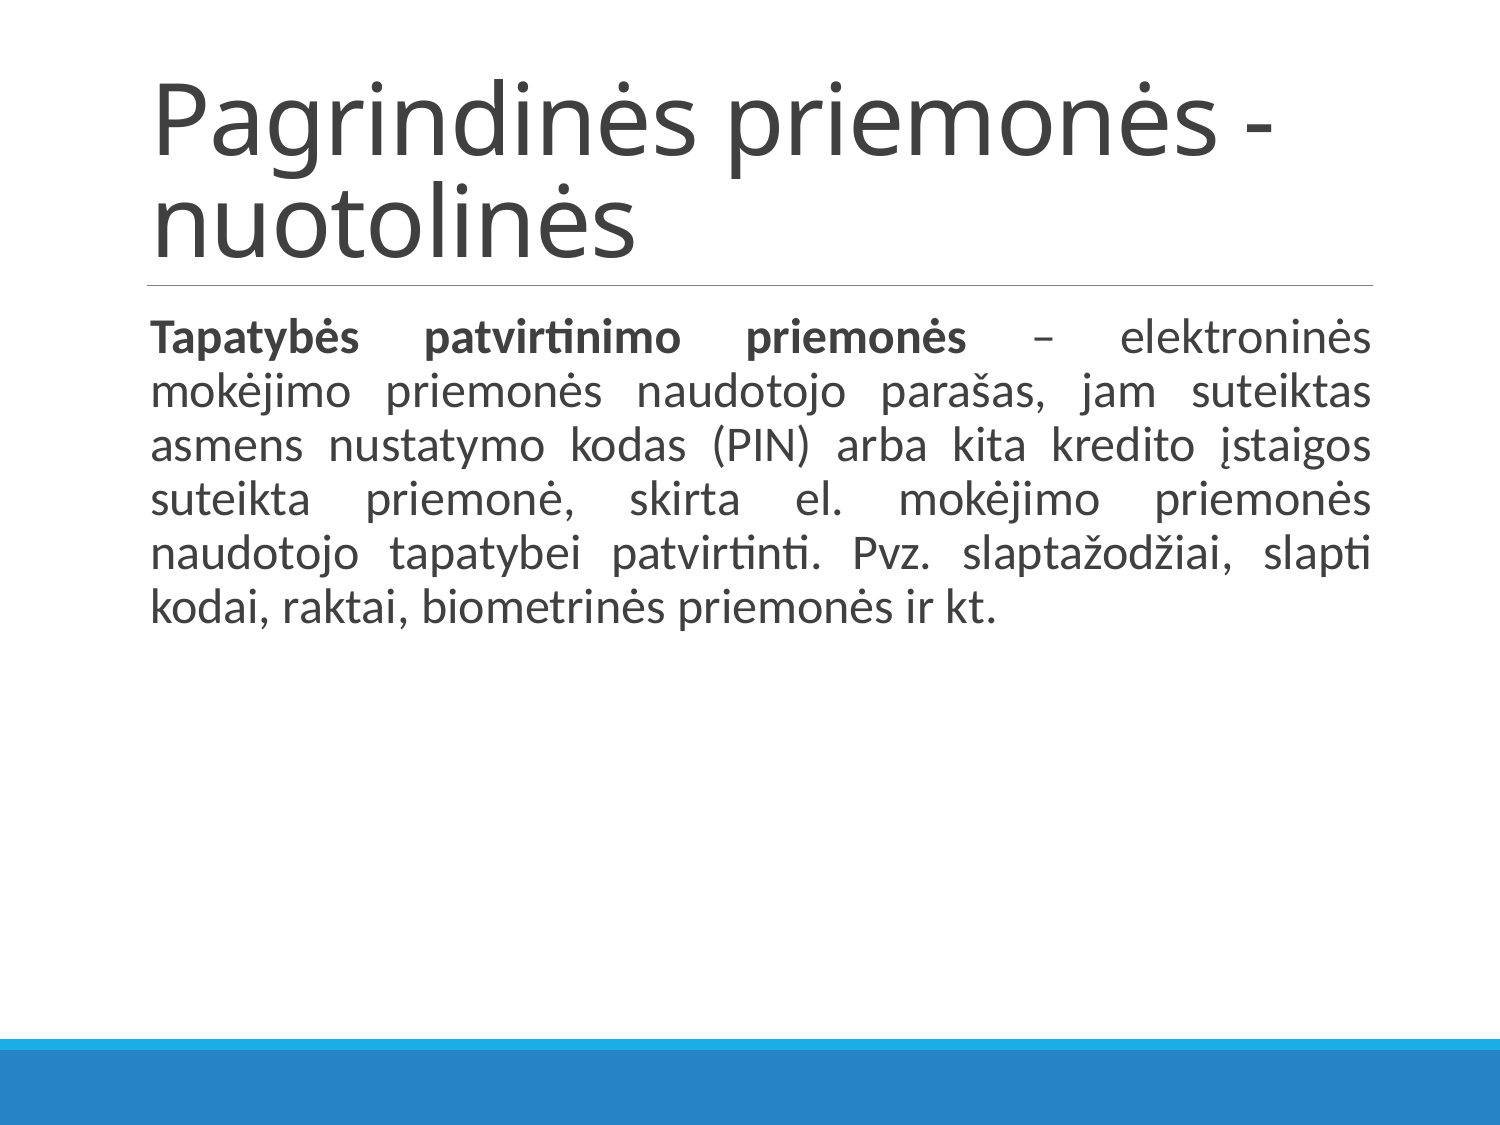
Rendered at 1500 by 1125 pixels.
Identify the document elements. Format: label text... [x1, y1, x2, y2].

title Pagrindinės priemonės - nuotolinės [135, 47, 1373, 285]
list Tapatybės patvirtinimo priemonės – elektroninės mokėjimo priemonės naudotojo parašas, jam suteiktas asmens nustatymo kodas (PIN) arba kita kredito įstaigos suteikta priemonė, skirta el. mokėjimo priemonės naudotojo tapatybei patvirtinti. Pvz. slaptažodžiai, slapti kodai, raktai, biometrinės priemonės ir kt. [135, 302, 1373, 963]
